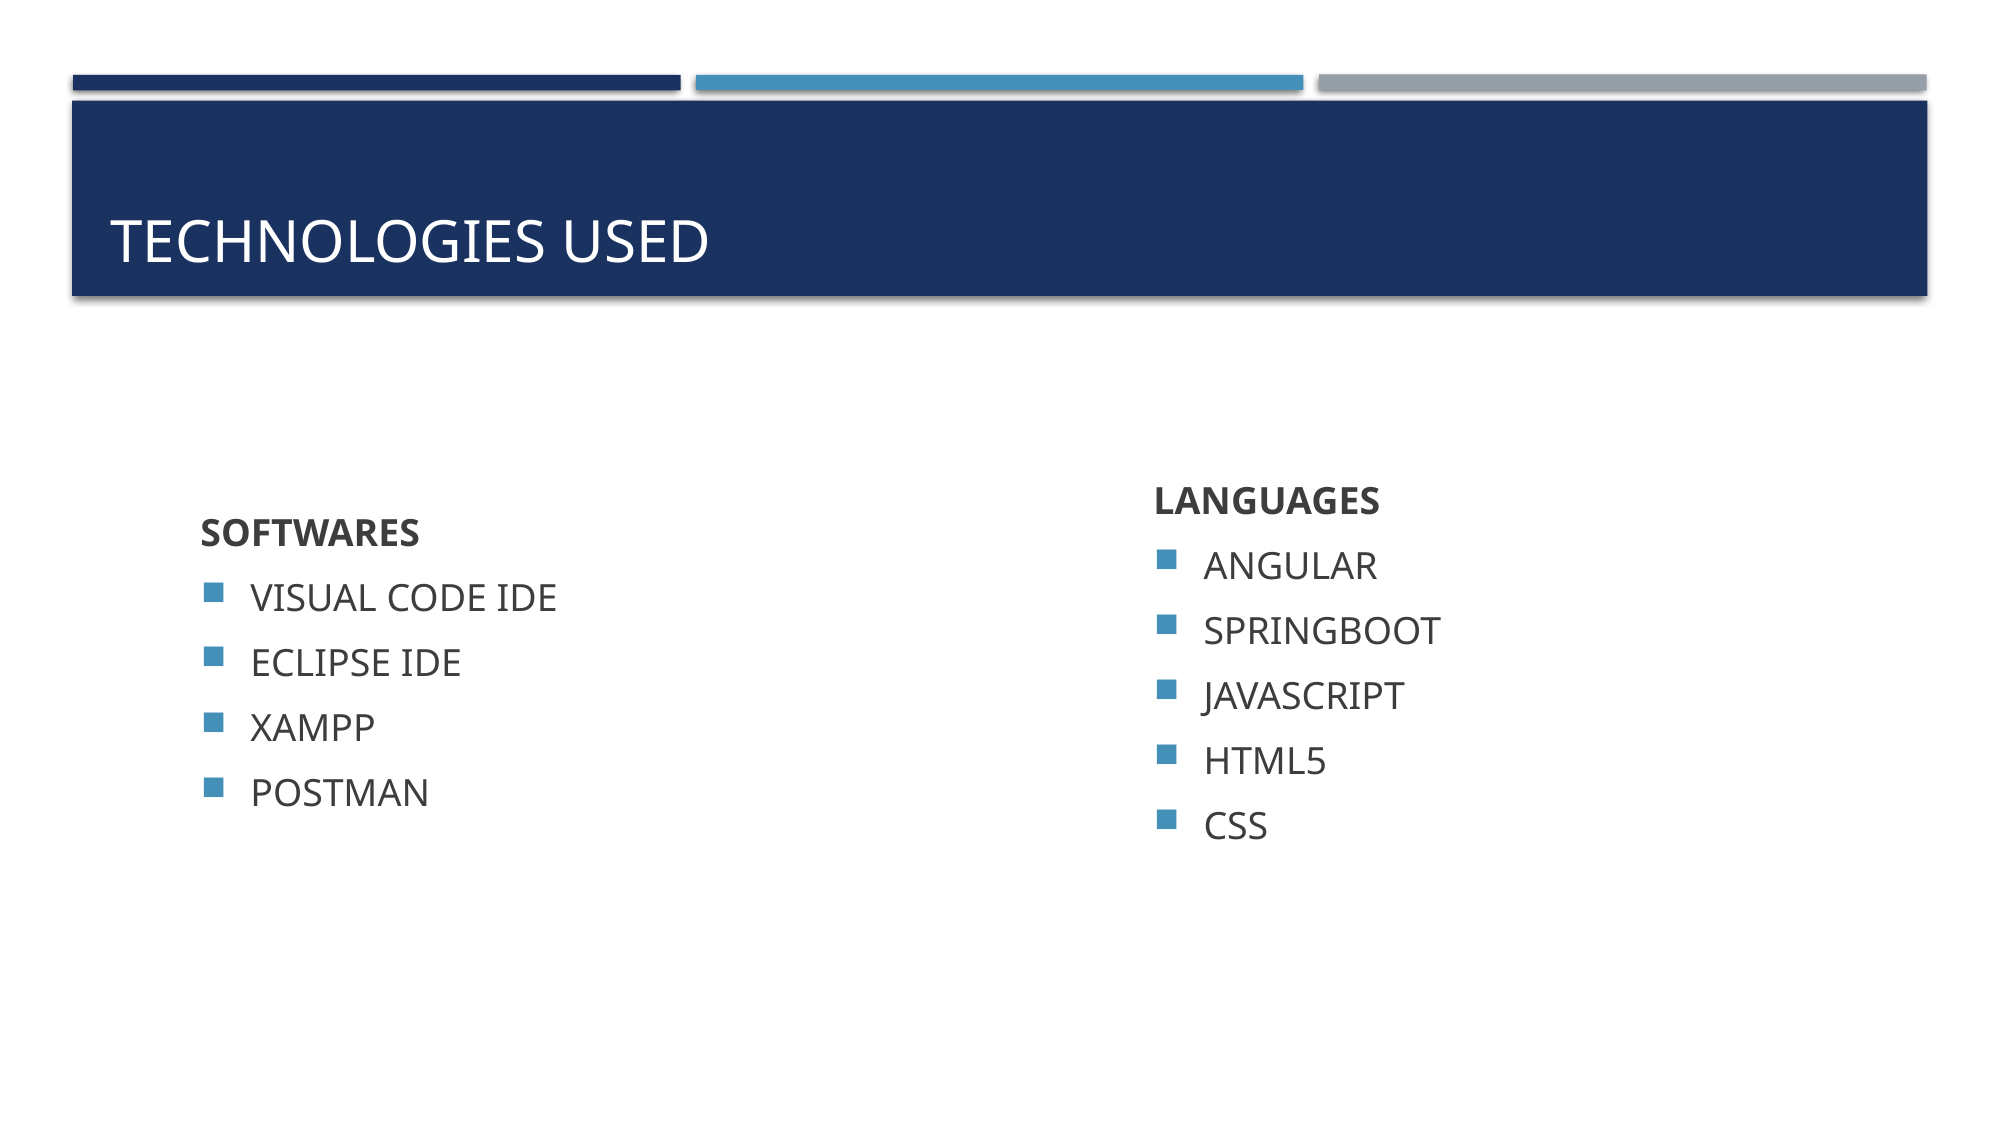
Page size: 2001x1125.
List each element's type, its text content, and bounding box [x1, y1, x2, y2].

text_box LANGUAGES ANGULAR SPRINGBOOT JAVASCRIPT HTML5 CSS [1138, 359, 1745, 964]
list SOFTWARES VISUAL CODE IDE ECLIPSE IDE XAMPP POSTMAN [185, 417, 792, 906]
title Technologies USed [95, 115, 1905, 282]
